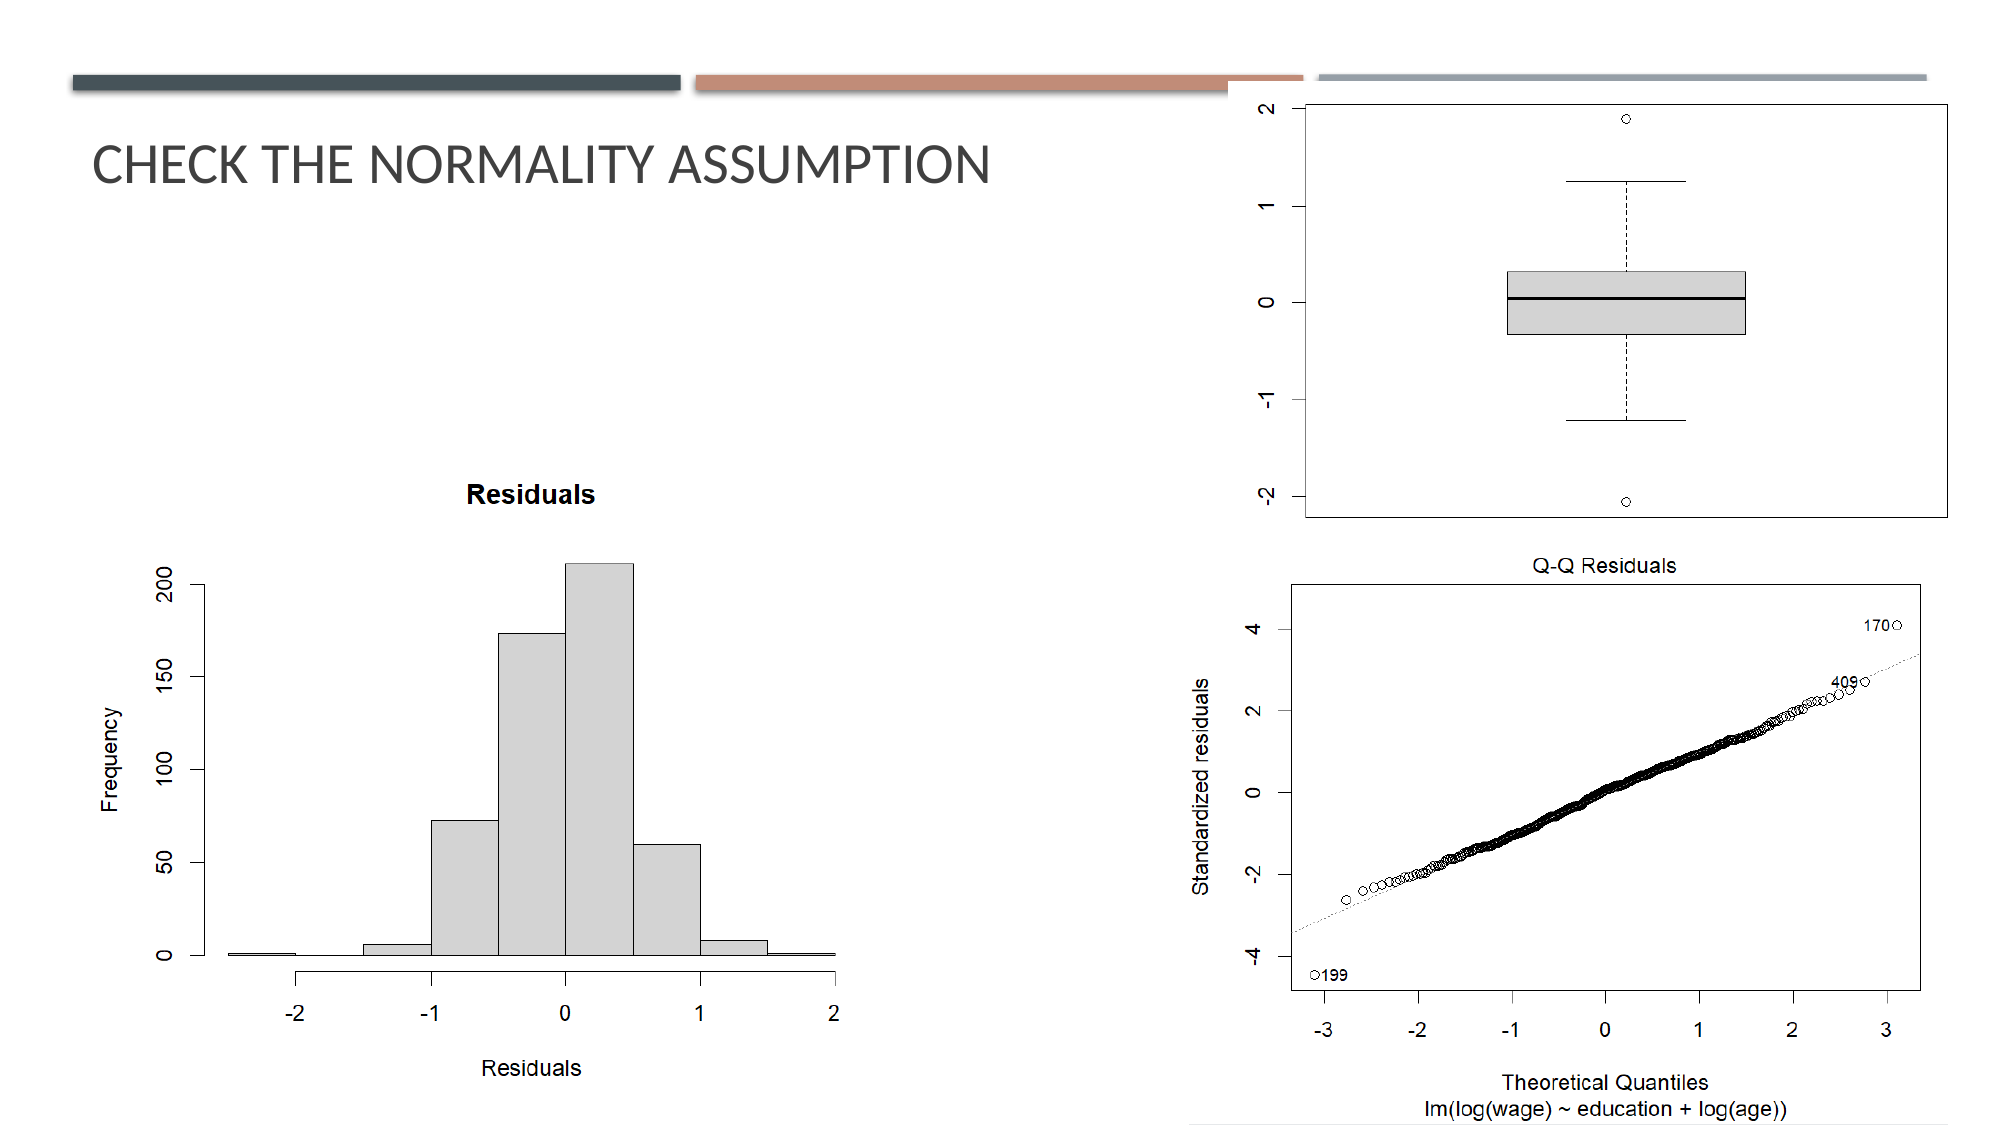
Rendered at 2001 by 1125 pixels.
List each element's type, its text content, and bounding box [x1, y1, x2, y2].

picture [1228, 80, 1967, 540]
picture [94, 471, 854, 1098]
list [1189, 528, 1948, 1125]
title Check the normality assumption [77, 110, 1172, 203]
